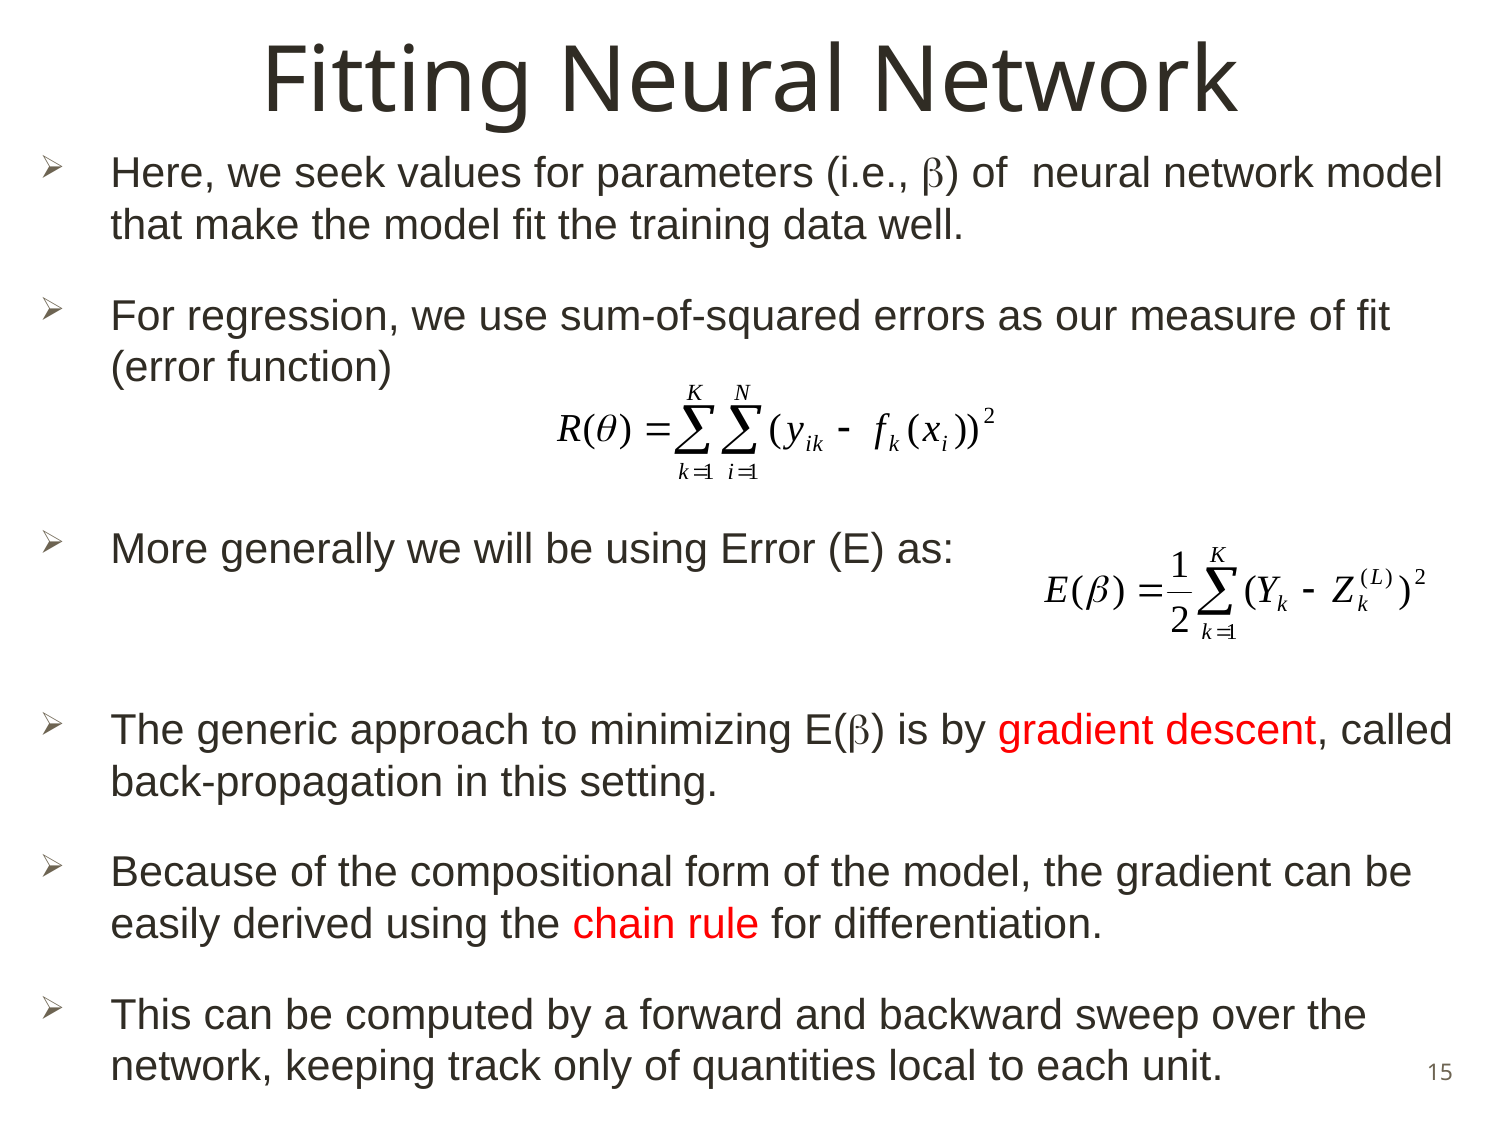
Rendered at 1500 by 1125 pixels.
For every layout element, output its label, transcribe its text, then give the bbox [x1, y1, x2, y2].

list Here, we seek values for parameters (i.e., ) of neural network model that make the model fit the training data well. For regression, we use sum-of-squared errors as our measure of fit (error function) More generally we will be using Error (E) as: The generic approach to minimizing E() is by gradient descent, called back-propagation in this setting. Because of the compositional form of the model, the gradient can be easily derived using the chain rule for differentiation. This can be computed by a forward and backward sweep over the network, keeping track only of quantities local to each unit. [24, 137, 1469, 1103]
slide_number 15 [1118, 1042, 1469, 1103]
text_box [543, 373, 1017, 498]
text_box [548, 373, 1010, 490]
title Fitting Neural Network [81, 15, 1419, 137]
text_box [1035, 535, 1439, 649]
